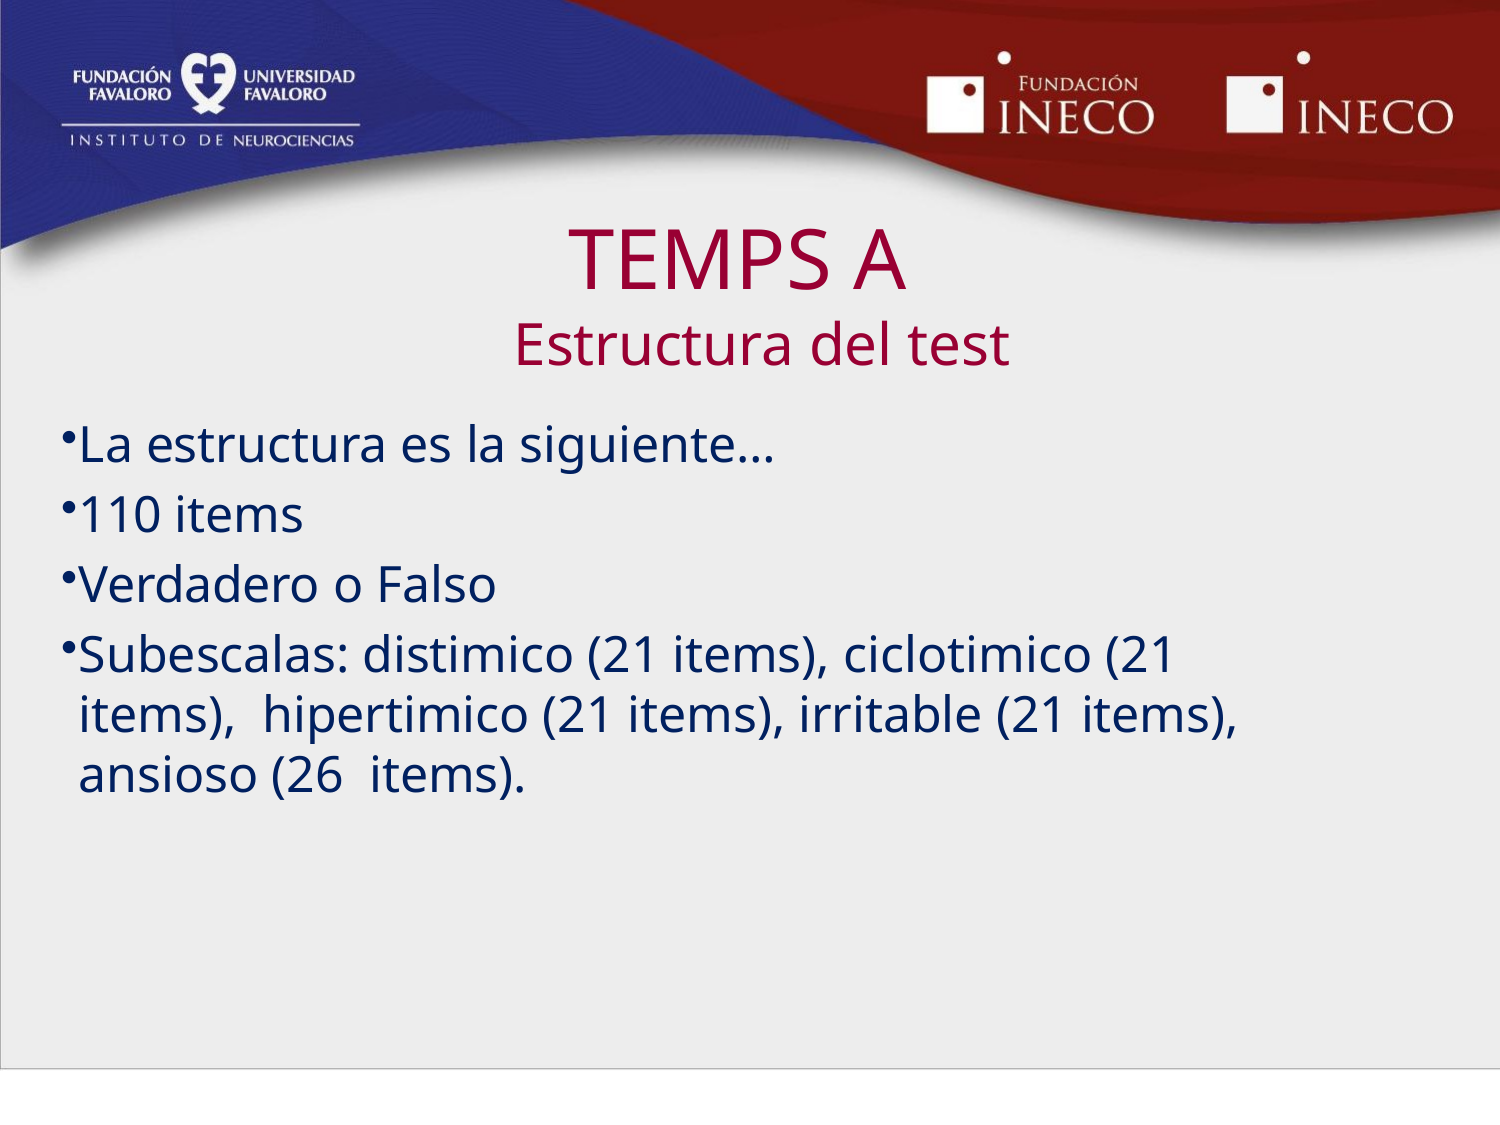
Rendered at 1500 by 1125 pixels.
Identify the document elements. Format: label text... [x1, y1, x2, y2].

picture [0, 0, 1500, 1071]
title TEMPS A [566, 204, 932, 305]
text_box Estructura del test La estructura es la siguiente… 110 items Verdadero o Falso Subescalas: distimico (21 items), ciclotimico (21 items), hipertimico (21 items), irritable (21 items), ansioso (26 items). [59, 305, 1305, 803]
